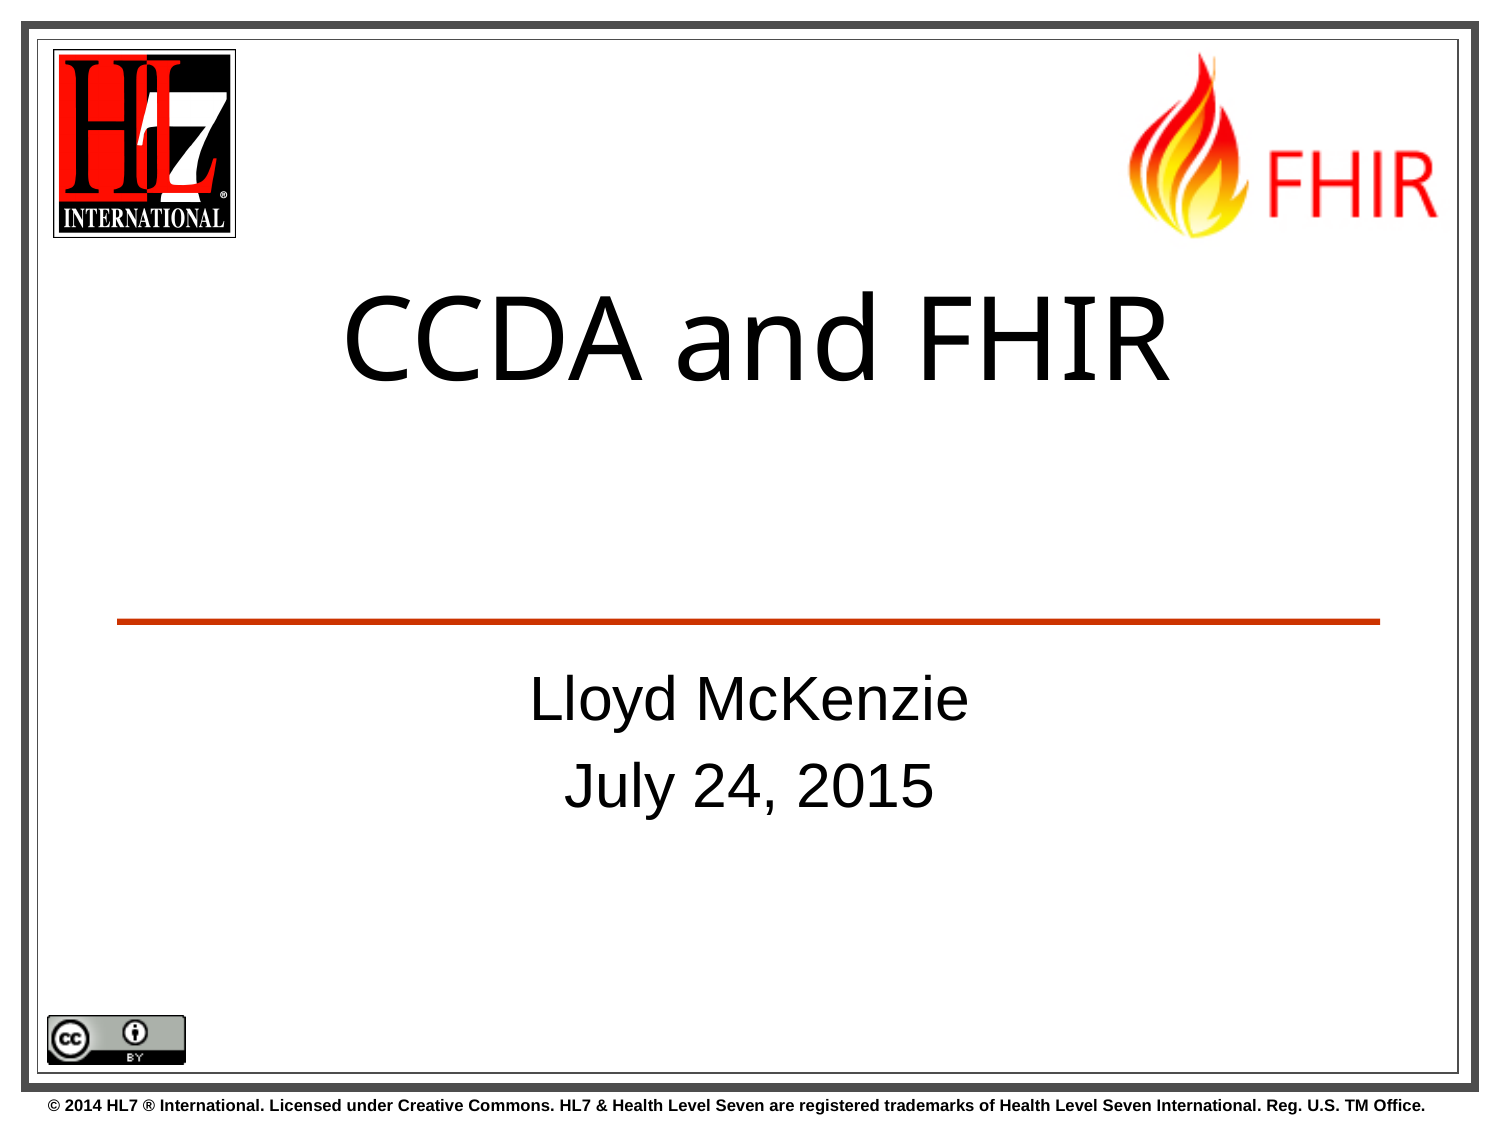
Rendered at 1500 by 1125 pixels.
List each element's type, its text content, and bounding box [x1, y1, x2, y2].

picture [1116, 42, 1450, 249]
picture [53, 49, 236, 238]
title CCDA and FHIR [200, 137, 1313, 558]
picture [47, 1015, 186, 1065]
subtitle Lloyd McKenzie July 24, 2015 [225, 650, 1275, 958]
